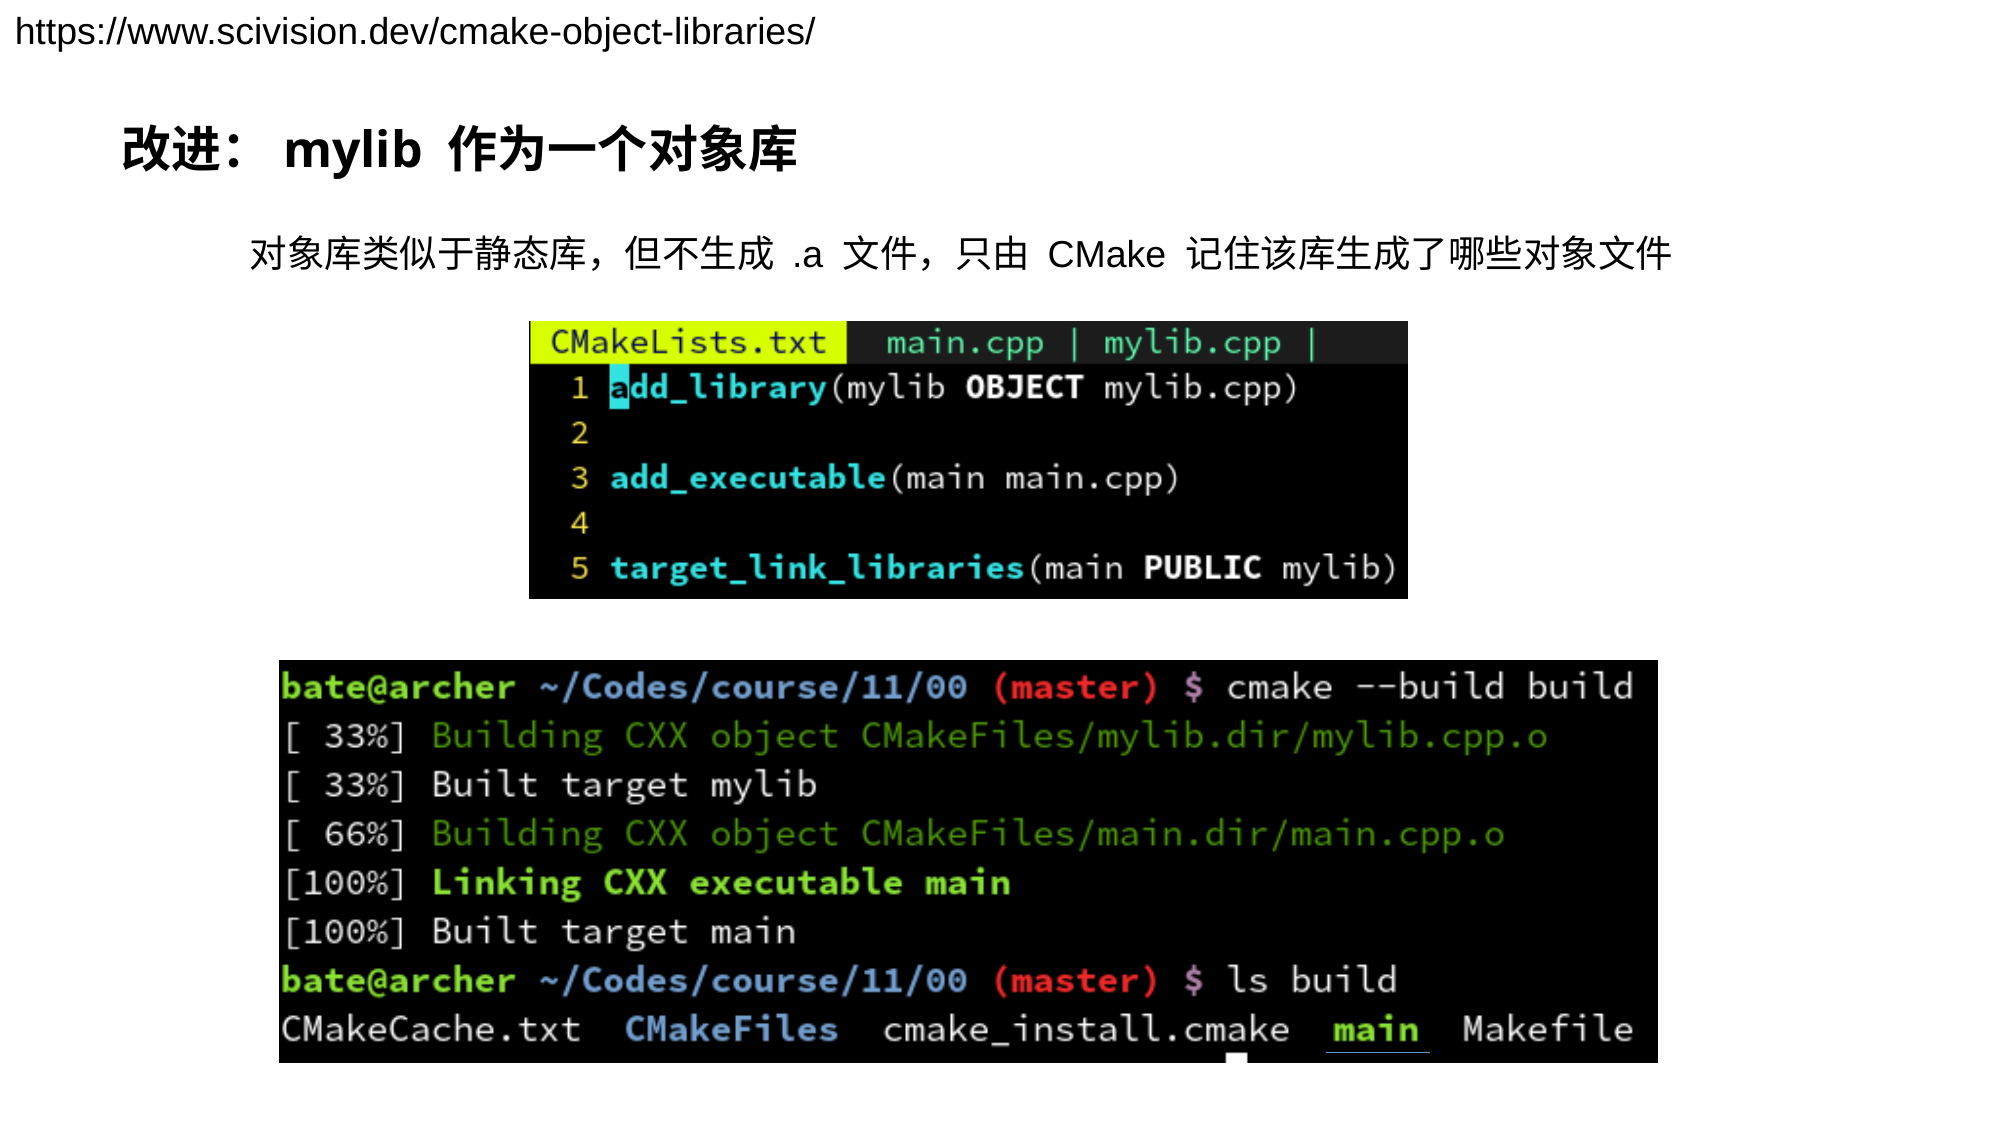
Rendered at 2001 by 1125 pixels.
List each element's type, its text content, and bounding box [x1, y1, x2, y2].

text_box https://www.scivision.dev/cmake-object-libraries/ [0, 0, 1396, 60]
picture [279, 660, 1659, 1063]
text_box 对象库类似于静态库，但不生成 .a 文件，只由 CMake 记住该库生成了哪些对象文件 [234, 222, 1787, 283]
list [529, 321, 1408, 599]
title 改进：mylib 作为一个对象库 [106, 42, 1832, 260]
